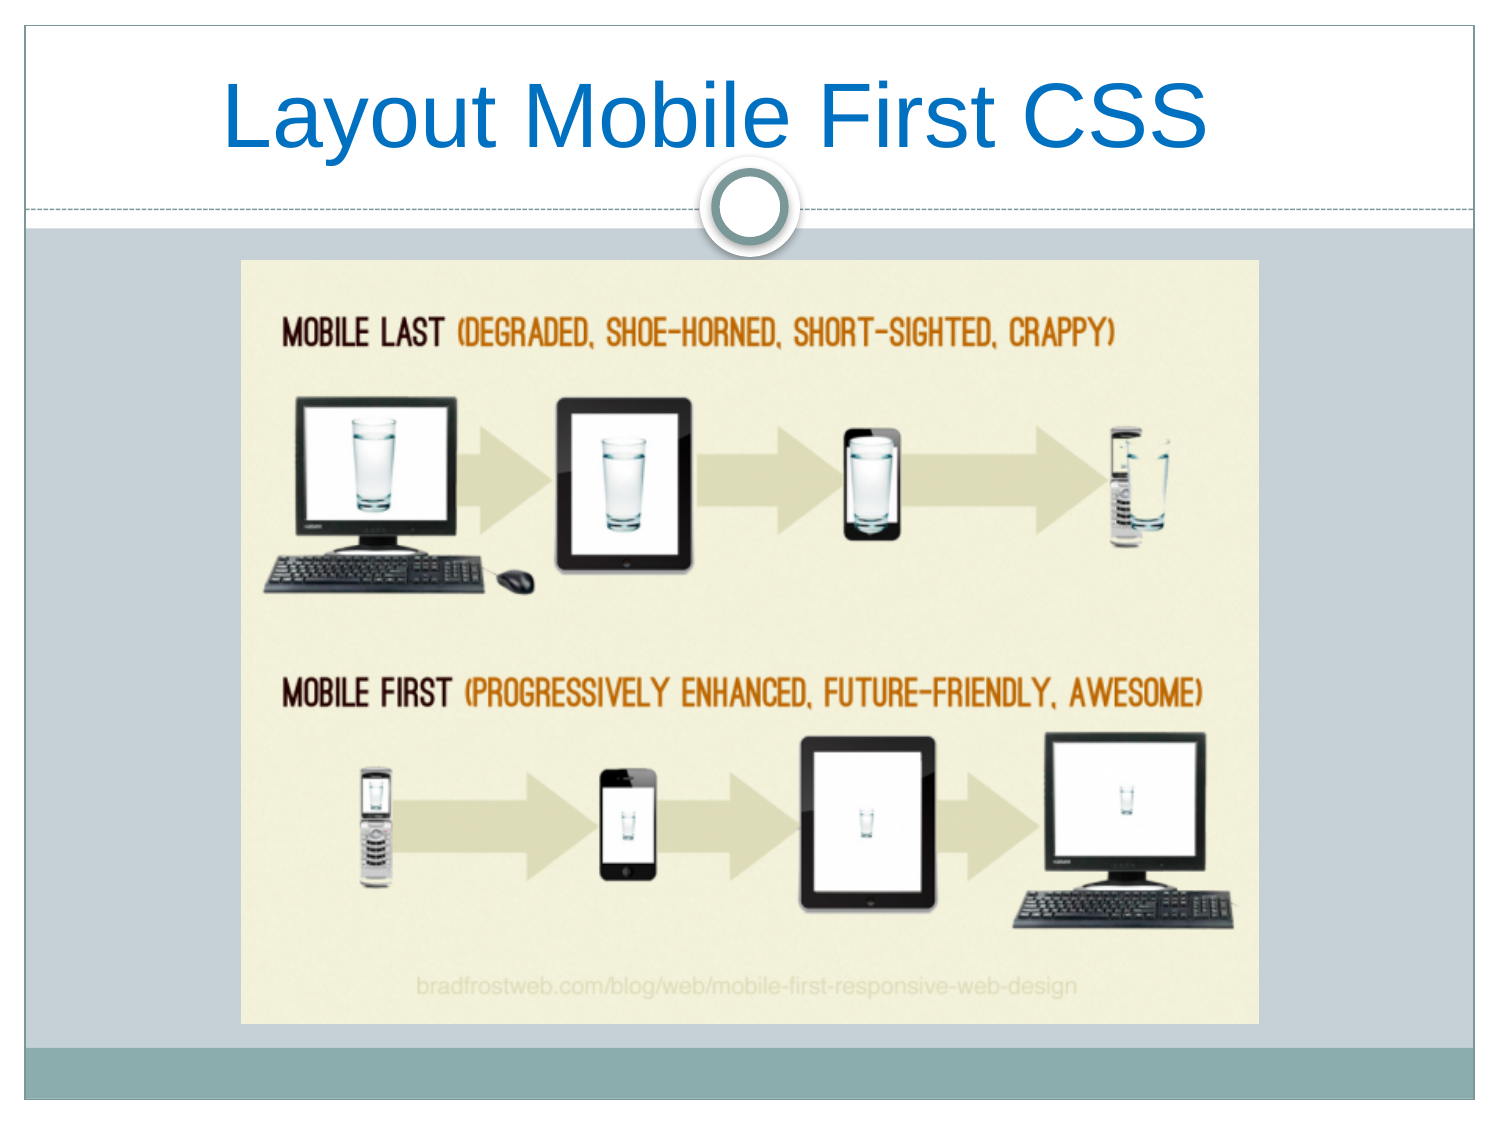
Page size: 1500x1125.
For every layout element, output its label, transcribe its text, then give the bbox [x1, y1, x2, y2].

title Layout Mobile First CSS [41, 19, 1392, 173]
picture [240, 260, 1259, 1024]
